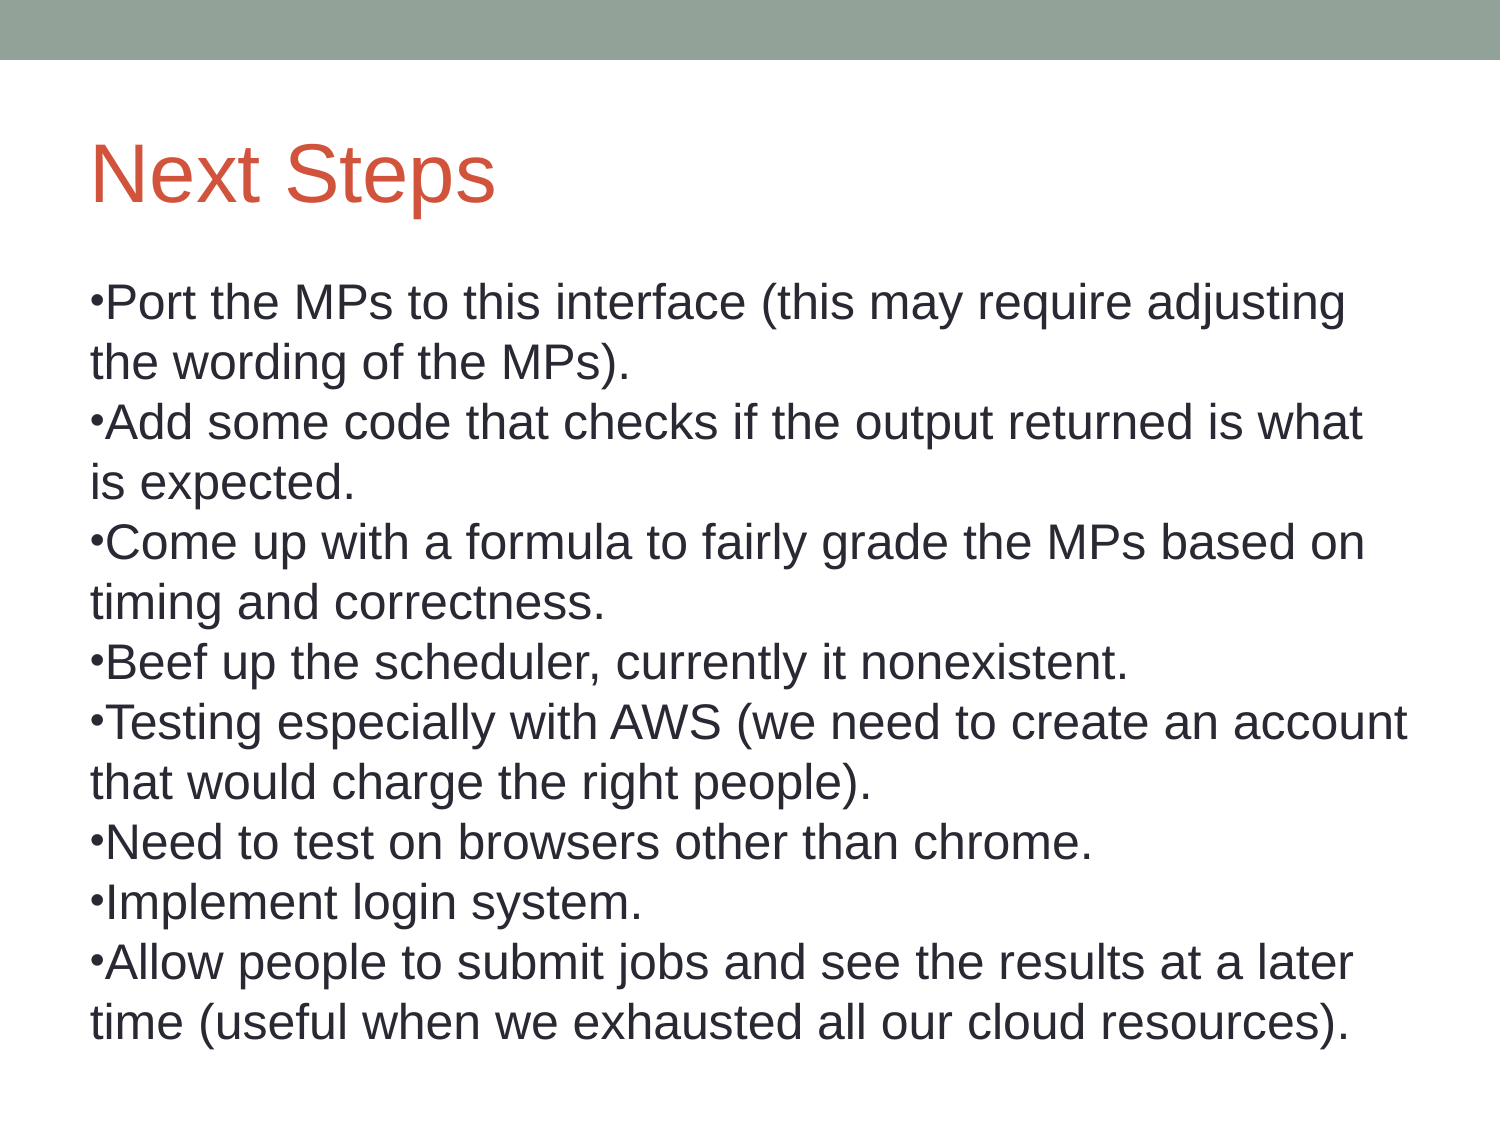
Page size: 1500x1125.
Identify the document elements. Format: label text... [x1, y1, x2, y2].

text_box Port the MPs to this interface (this may require adjusting the wording of the MPs). Add some code that checks if the output returned is what is expected. Come up with a formula to fairly grade the MPs based on timing and correctness. Beef up the scheduler, currently it nonexistent. Testing especially with AWS (we need to create an account that would charge the right people). Need to test on browsers other than chrome. Implement login system. Allow people to submit jobs and see the results at a later time (useful when we exhausted all our cloud resources). [75, 262, 1425, 1063]
text_box Next Steps [75, 87, 1425, 250]
